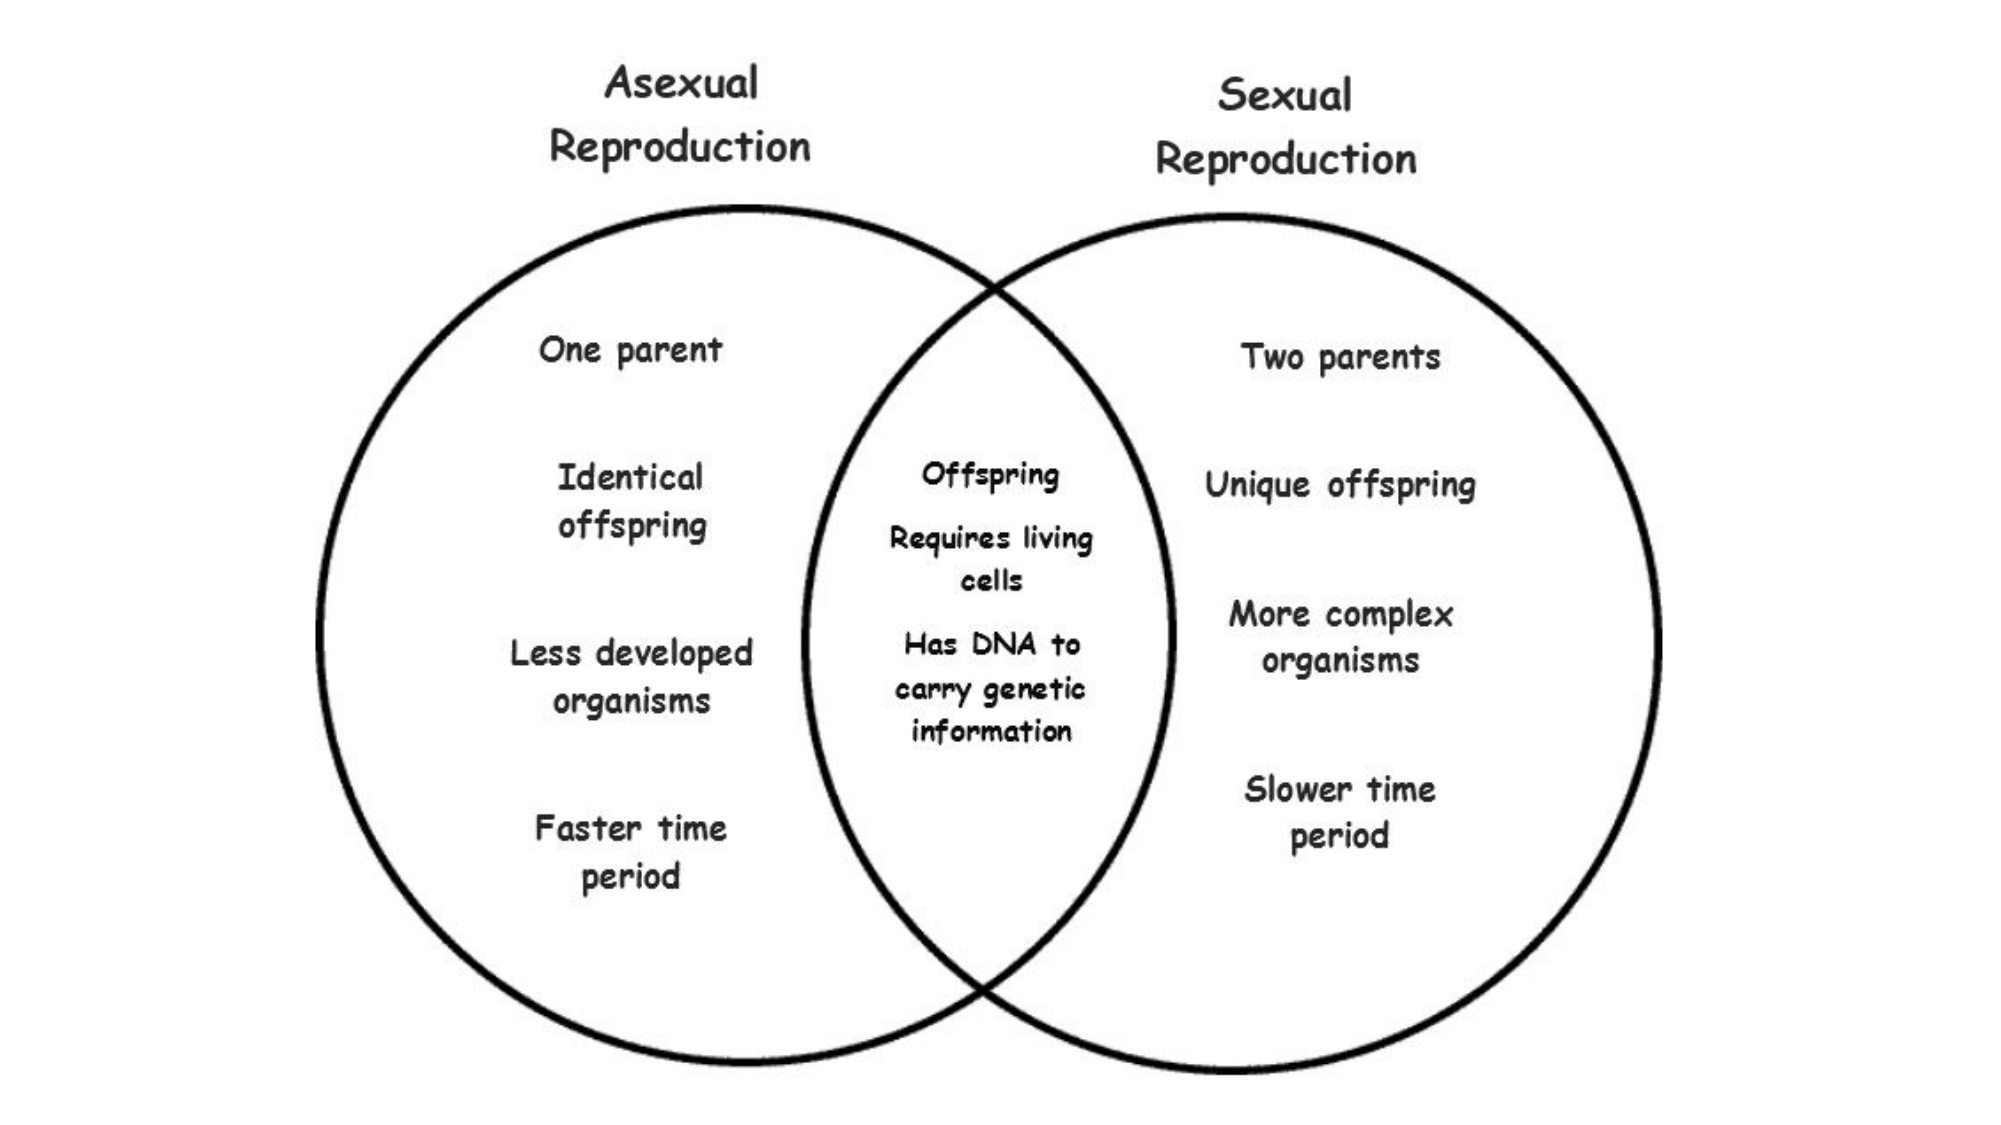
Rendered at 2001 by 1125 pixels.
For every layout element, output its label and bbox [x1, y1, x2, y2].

picture [245, 0, 1755, 1125]
